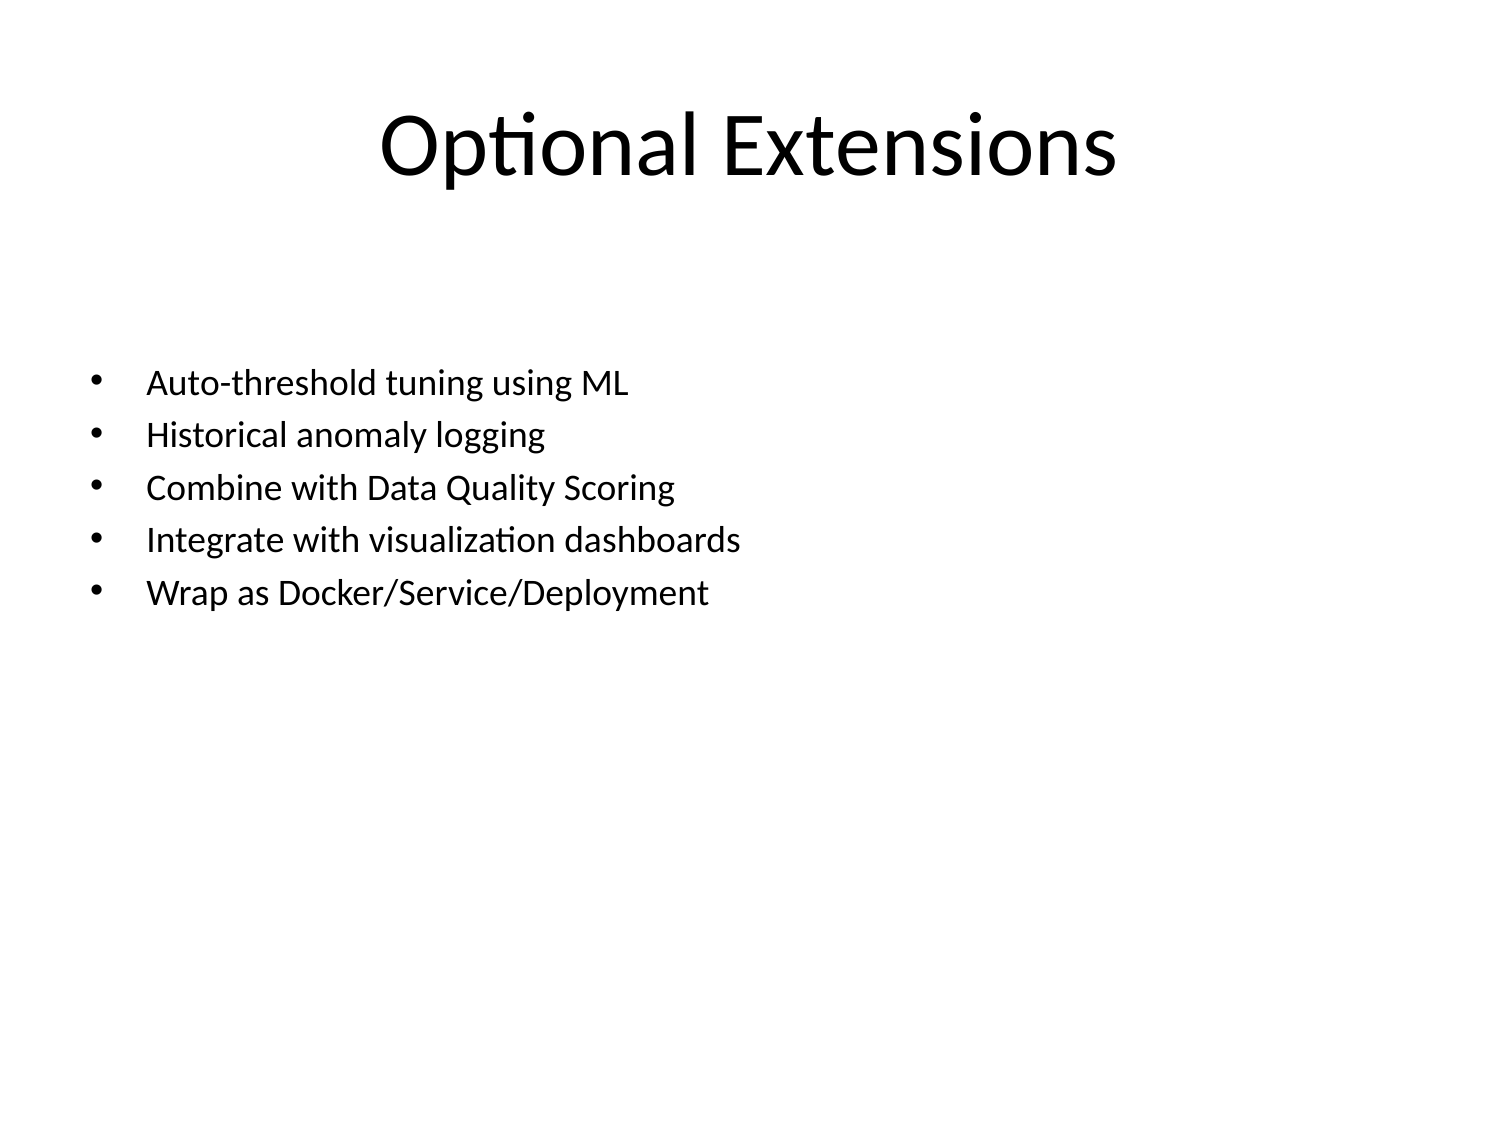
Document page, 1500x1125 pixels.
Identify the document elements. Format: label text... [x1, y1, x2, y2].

list Auto-threshold tuning using ML Historical anomaly logging Combine with Data Quality Scoring Integrate with visualization dashboards Wrap as Docker/Service/Deployment [75, 262, 1425, 1005]
title Optional Extensions [75, 45, 1425, 233]
